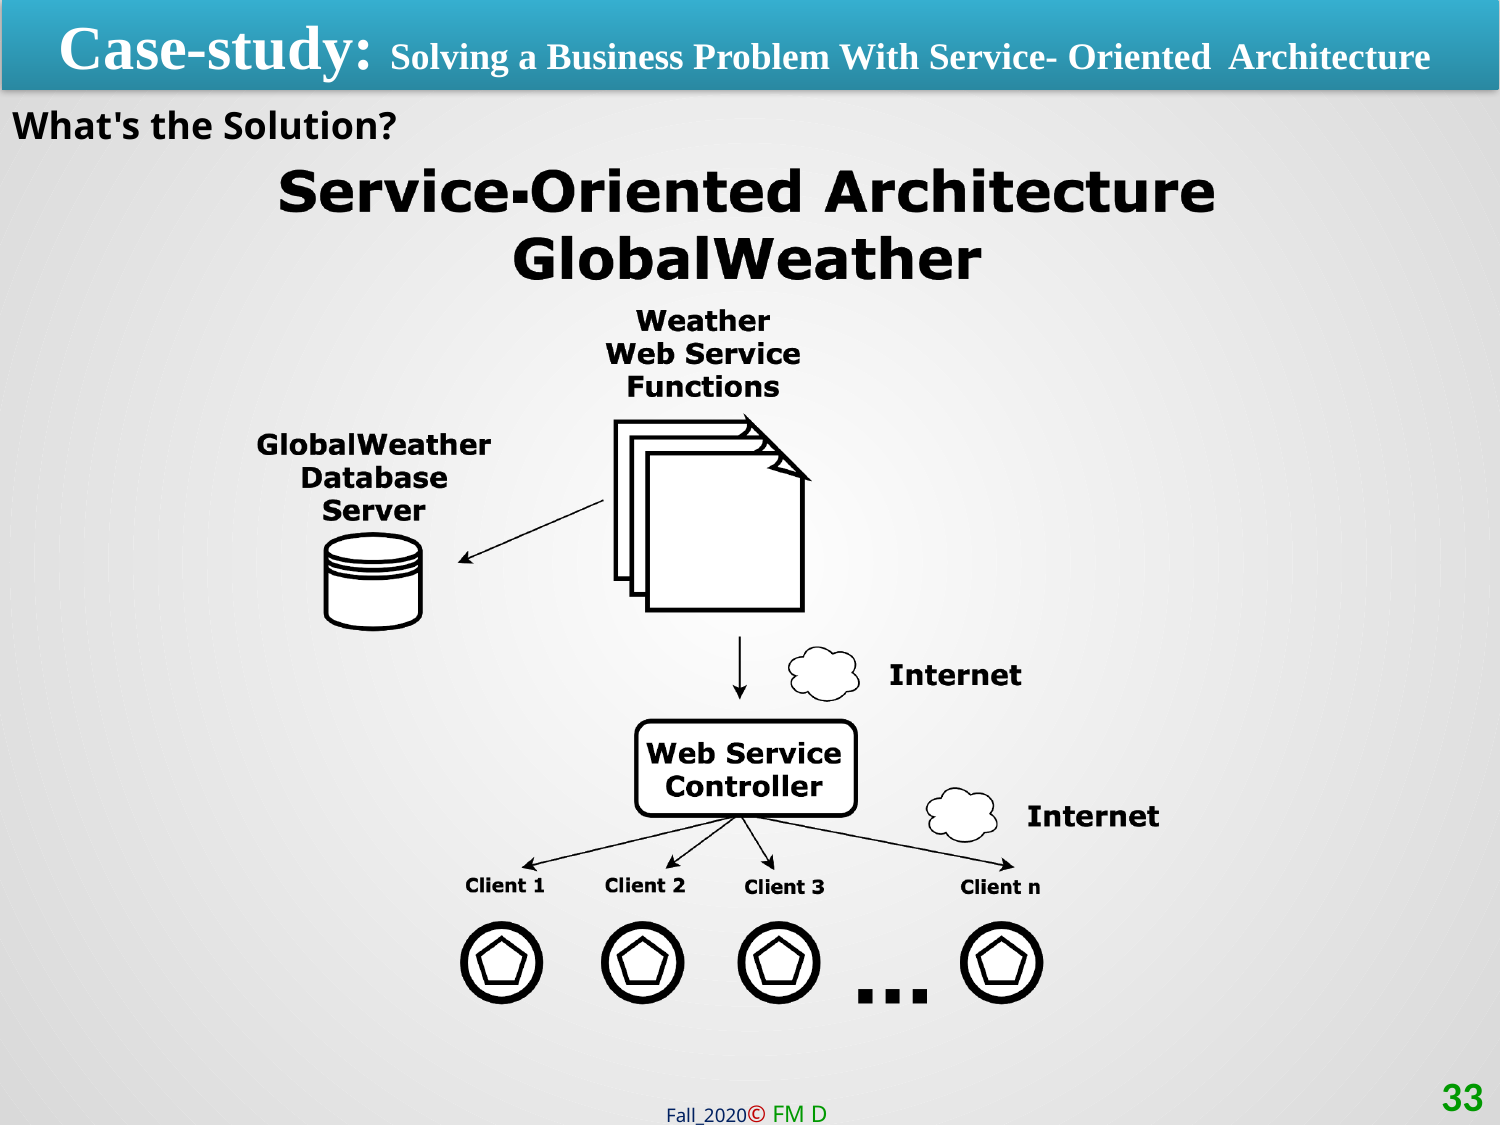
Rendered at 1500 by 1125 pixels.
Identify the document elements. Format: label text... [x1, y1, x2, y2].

slide_number 33 [1148, 1065, 1499, 1125]
text_box What's the Solution? [0, 94, 412, 155]
picture [238, 155, 1226, 1019]
text_box Case-study: Solving a Business Problem With Service- Oriented Architecture [2, 0, 1499, 90]
